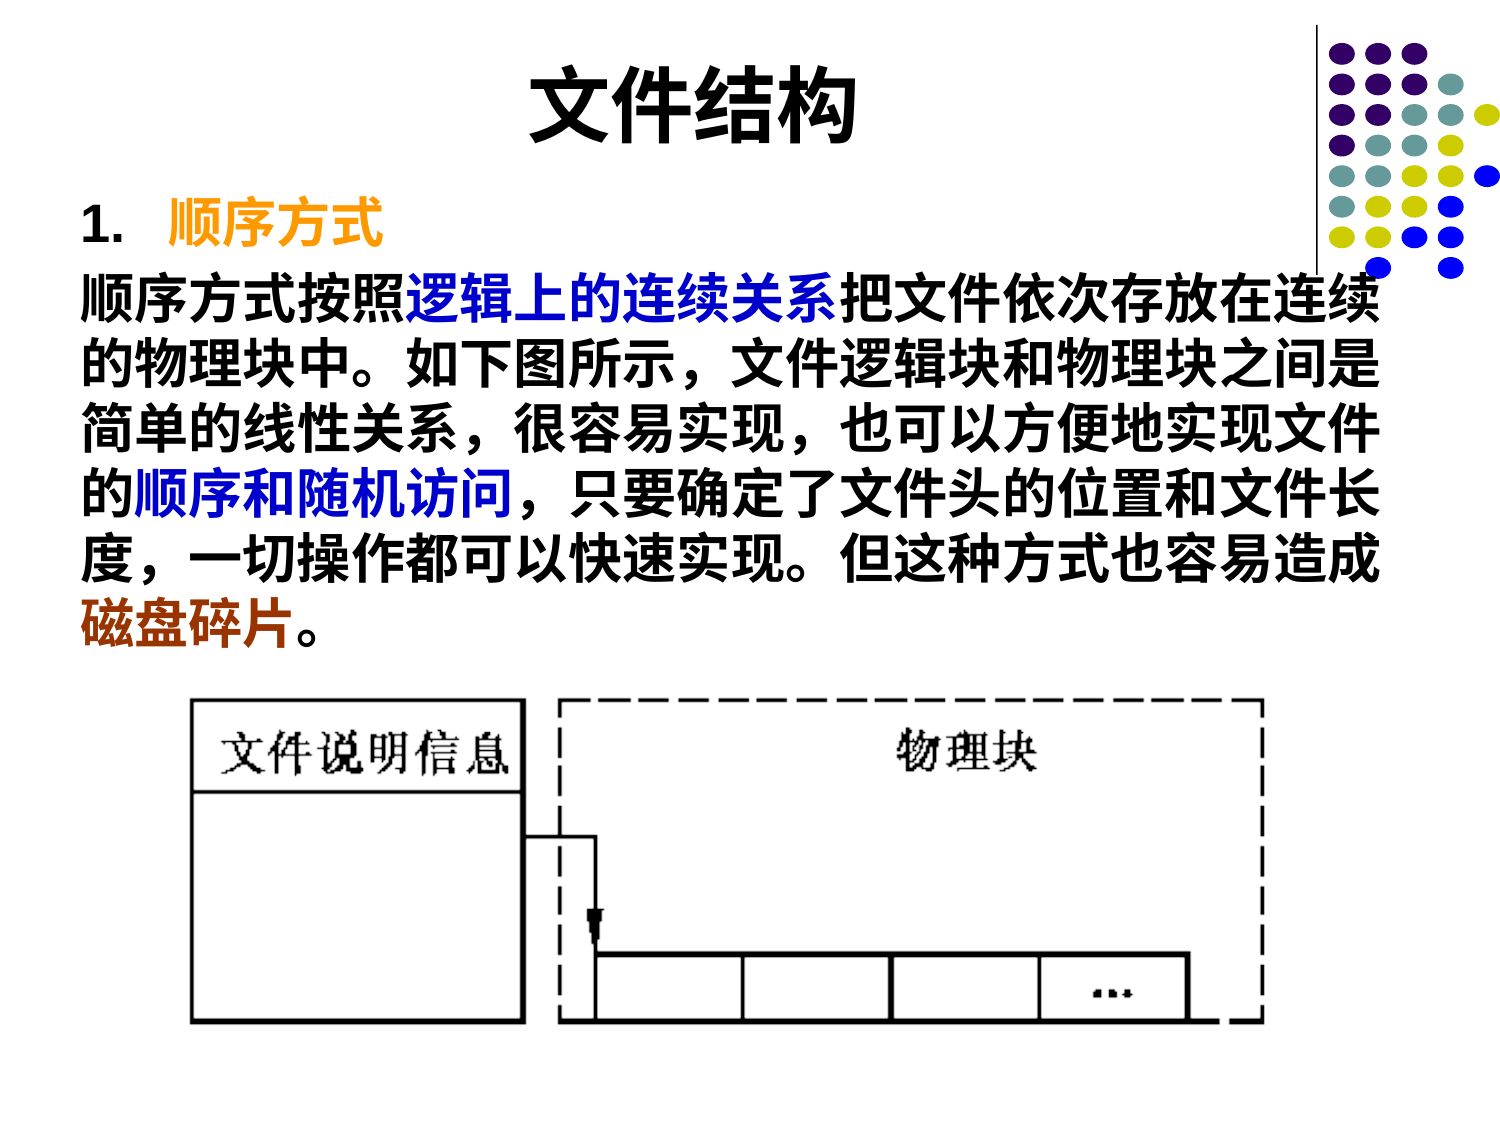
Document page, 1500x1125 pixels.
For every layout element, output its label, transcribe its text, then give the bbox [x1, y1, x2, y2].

list 1. 顺序方式 顺序方式按照逻辑上的连续关系把文件依次存放在连续的物理块中。如下图所示，文件逻辑块和物理块之间是简单的线性关系，很容易实现，也可以方便地实现文件的顺序和随机访问，只要确定了文件头的位置和文件长度，一切操作都可以快速实现。但这种方式也容易造成磁盘碎片。 [64, 181, 1416, 906]
picture [159, 656, 1341, 1059]
title 文件结构 [74, 19, 1313, 162]
